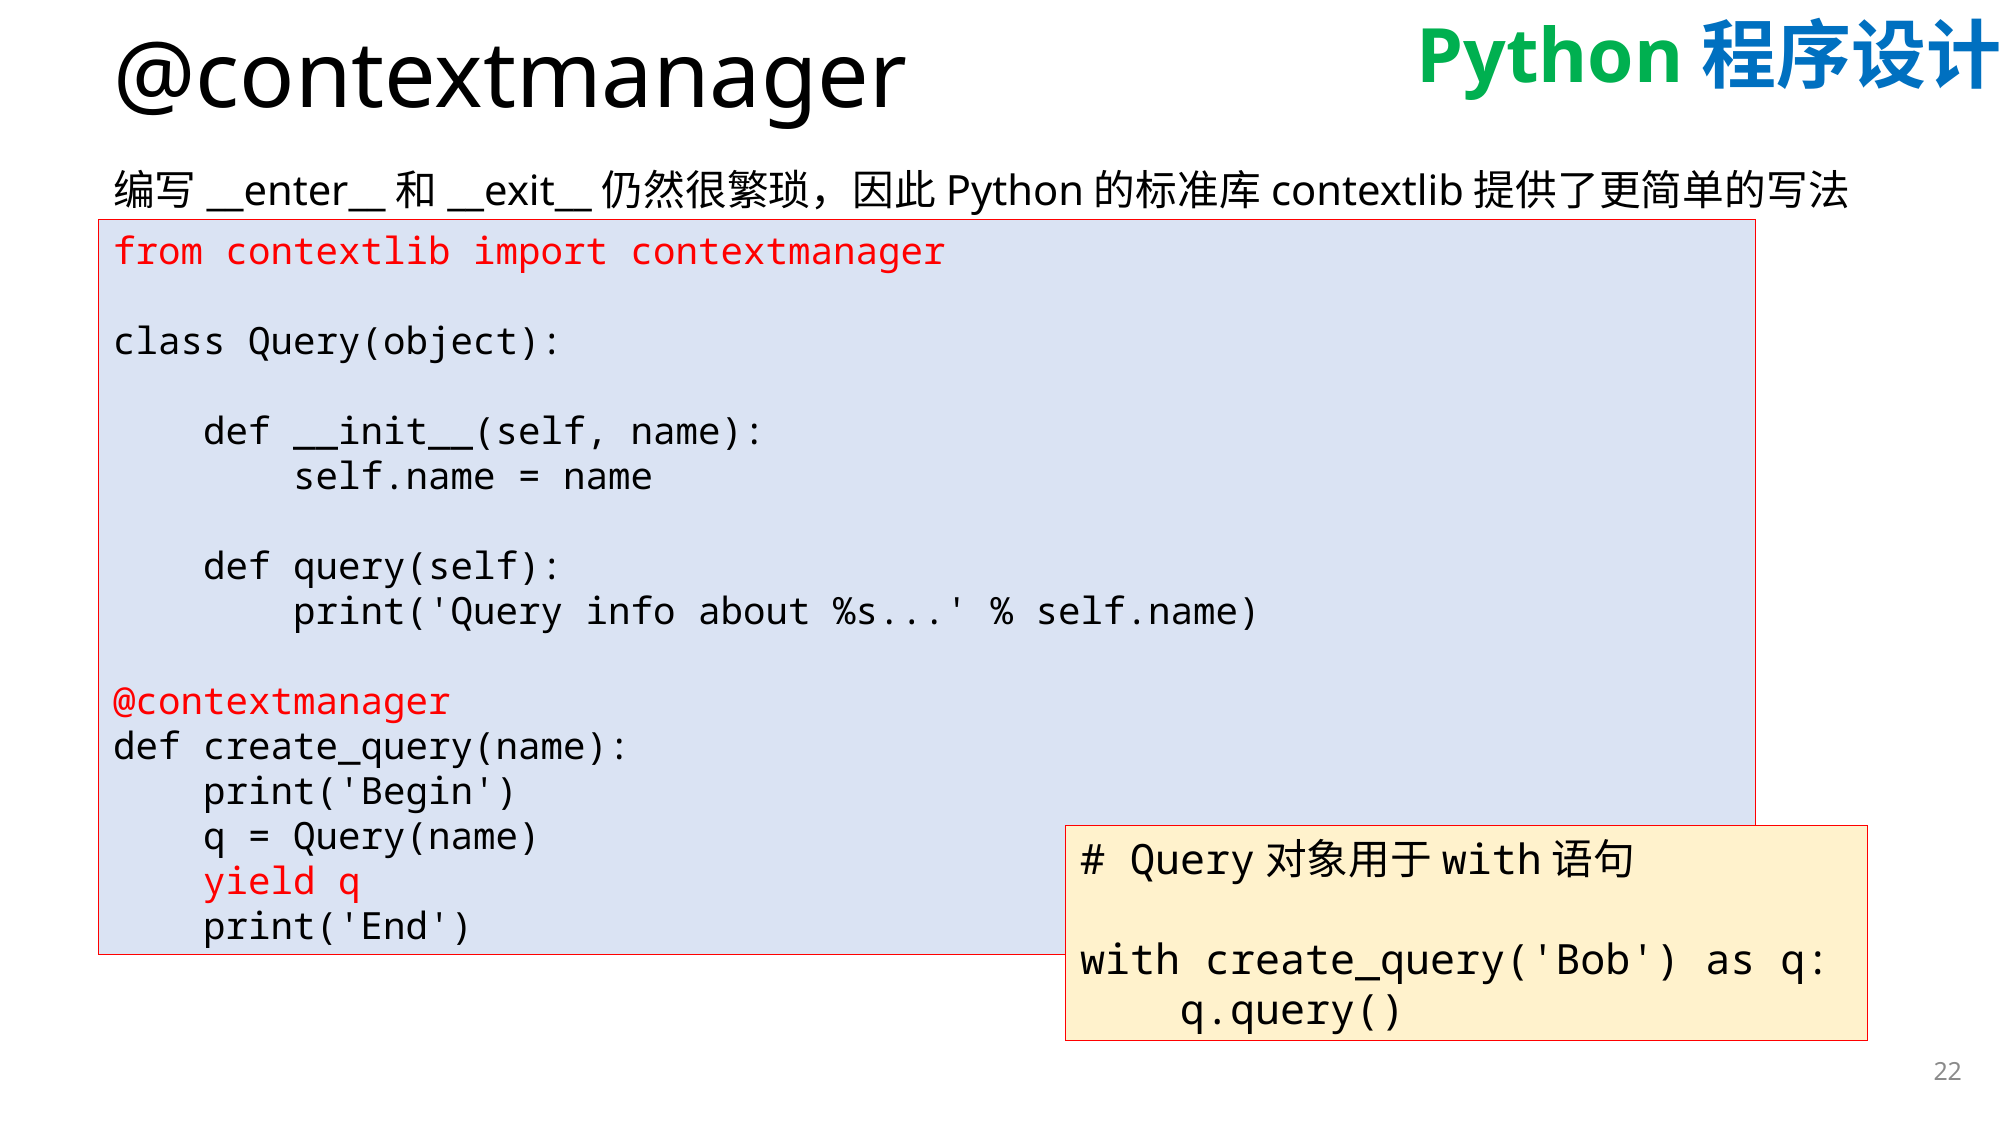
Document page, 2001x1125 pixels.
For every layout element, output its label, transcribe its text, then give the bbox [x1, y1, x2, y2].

text_box 编写__enter__和__exit__仍然很繁琐，因此Python的标准库contextlib提供了更简单的写法 [98, 156, 1914, 222]
text_box from contextlib import contextmanager class Query(object): def __init__(self, name): self.name = name def query(self): print('Query info about %s...' % self.name) @contextmanager def create_query(name): print('Begin') q = Query(name) yield q print('End') [98, 222, 1756, 955]
slide_number 22 [1527, 1042, 1978, 1103]
title @contextmanager [98, 0, 1824, 156]
text_box # Query对象用于with语句 with create_query('Bob') as q: q.query() [1065, 825, 1868, 1041]
